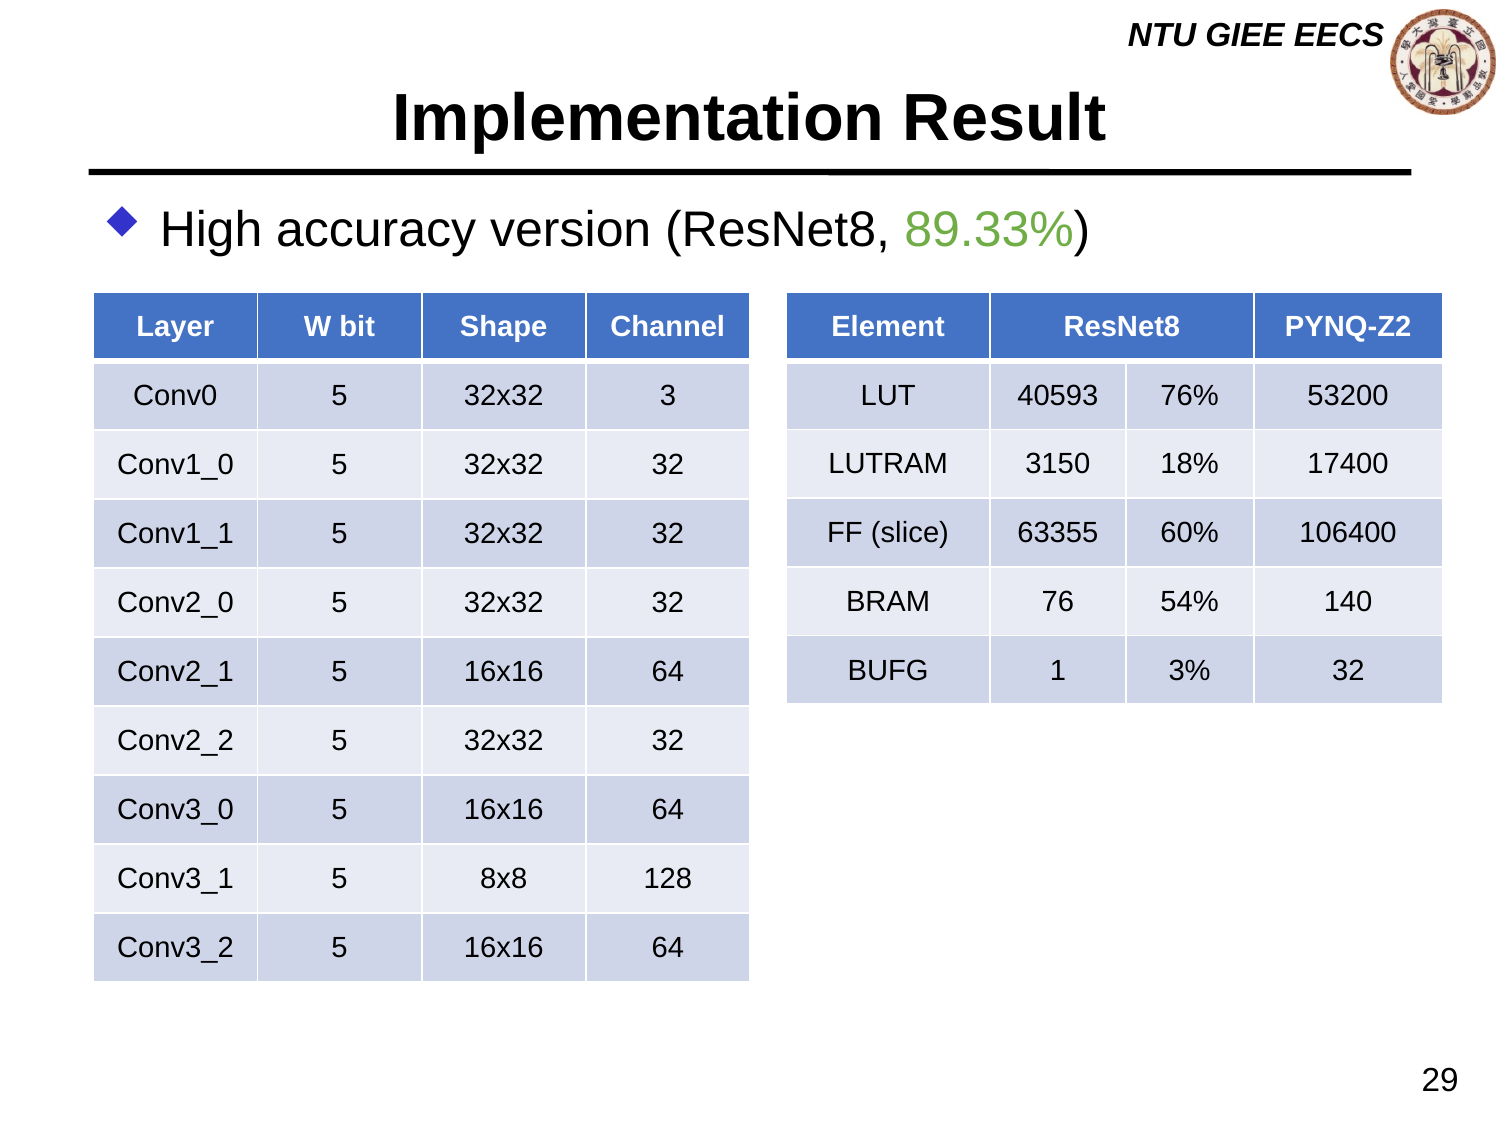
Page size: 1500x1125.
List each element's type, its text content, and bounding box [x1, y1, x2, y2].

table_cell 76% [1127, 364, 1253, 429]
table_cell 5 [258, 845, 421, 912]
table_cell 1 [991, 636, 1125, 703]
list High accuracy version (ResNet8, 89.33%) [88, 188, 1412, 1052]
table_cell 32x32 [423, 500, 585, 567]
table_cell 5 [258, 431, 421, 498]
table_header Shape [423, 293, 585, 358]
table_cell 140 [1255, 568, 1442, 635]
title Implementation Result [88, 59, 1412, 168]
table_cell Conv2_0 [94, 569, 257, 636]
table_cell Conv1_0 [94, 431, 257, 498]
table_cell 128 [587, 845, 749, 912]
table_header ResNet8 [991, 293, 1253, 358]
table_cell BUFG [787, 636, 989, 703]
table_cell FF (slice) [787, 499, 989, 566]
table_cell 64 [587, 914, 749, 981]
table_cell Conv3_1 [94, 845, 257, 912]
table_cell Conv1_1 [94, 500, 257, 567]
table_header PYNQ-Z2 [1255, 293, 1442, 358]
table_cell 16x16 [423, 776, 585, 843]
table_cell LUTRAM [787, 430, 989, 497]
table_cell 76 [991, 568, 1125, 635]
table_cell 5 [258, 707, 421, 774]
table_cell 3 [587, 364, 749, 429]
table_cell 64 [587, 638, 749, 705]
table_cell 32 [587, 431, 749, 498]
table_cell 32x32 [423, 707, 585, 774]
table_cell 5 [258, 914, 421, 981]
table_cell 32x32 [423, 364, 585, 429]
table_cell 32x32 [423, 569, 585, 636]
table_cell 106400 [1255, 499, 1442, 566]
table_cell 3% [1127, 636, 1253, 703]
table_cell 16x16 [423, 914, 585, 981]
table_cell Conv2_2 [94, 707, 257, 774]
table_cell 64 [587, 776, 749, 843]
table_cell 17400 [1255, 430, 1442, 497]
table_cell 54% [1127, 568, 1253, 635]
table_cell 8x8 [423, 845, 585, 912]
table_cell 63355 [991, 499, 1125, 566]
table_cell 5 [258, 500, 421, 567]
table_cell BRAM [787, 568, 989, 635]
table_cell 32 [587, 707, 749, 774]
table_cell 5 [258, 569, 421, 636]
table_cell Conv3_2 [94, 914, 257, 981]
table_cell 5 [258, 364, 421, 429]
table_cell 32 [587, 569, 749, 636]
table_cell 18% [1127, 430, 1253, 497]
table_cell 3150 [991, 430, 1125, 497]
table_header Channel [587, 293, 749, 358]
table_cell 32 [587, 500, 749, 567]
table_cell 16x16 [423, 638, 585, 705]
table_cell LUT [787, 364, 989, 429]
table_cell 60% [1127, 499, 1253, 566]
table_header Layer [94, 293, 257, 358]
table_cell Conv3_0 [94, 776, 257, 843]
picture [1390, 9, 1496, 115]
table_cell 5 [258, 638, 421, 705]
table_cell 53200 [1255, 364, 1442, 429]
table_cell 5 [258, 776, 421, 843]
table_cell Conv2_1 [94, 638, 257, 705]
table_cell Conv0 [94, 364, 257, 429]
table_header Element [787, 293, 989, 358]
table_cell 32 [1255, 636, 1442, 703]
table_cell 40593 [991, 364, 1125, 429]
table_header W bit [258, 293, 421, 358]
table_cell 32x32 [423, 431, 585, 498]
